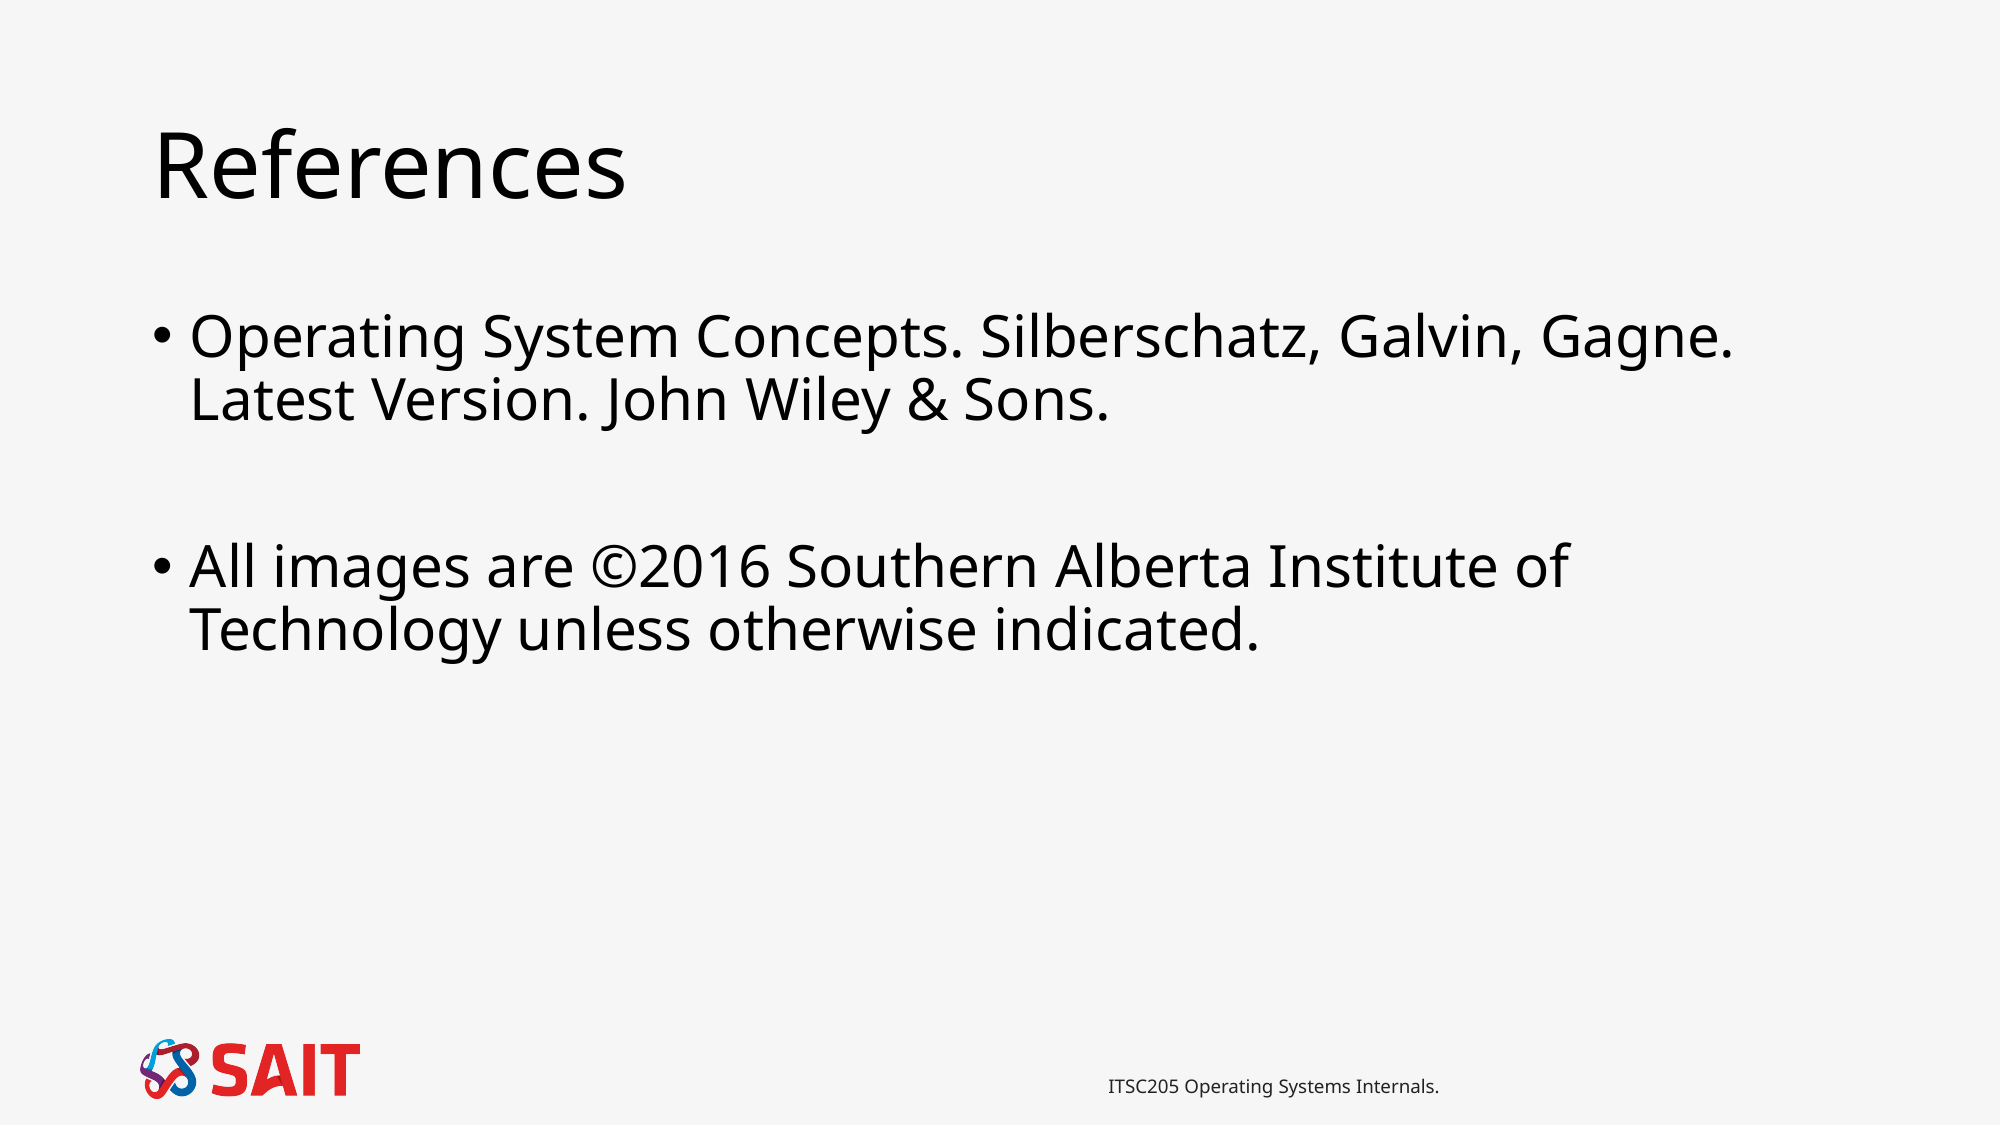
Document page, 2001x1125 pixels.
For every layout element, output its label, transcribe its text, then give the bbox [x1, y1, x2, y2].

title References [137, 59, 1863, 278]
list Operating System Concepts. Silberschatz, Galvin, Gagne. Latest Version. John Wiley & Sons. All images are ©2016 Southern Alberta Institute of Technology unless otherwise indicated. [137, 299, 1863, 1014]
footer ITSC205 Operating Systems Internals. [858, 1048, 1690, 1109]
picture [114, 1013, 386, 1125]
